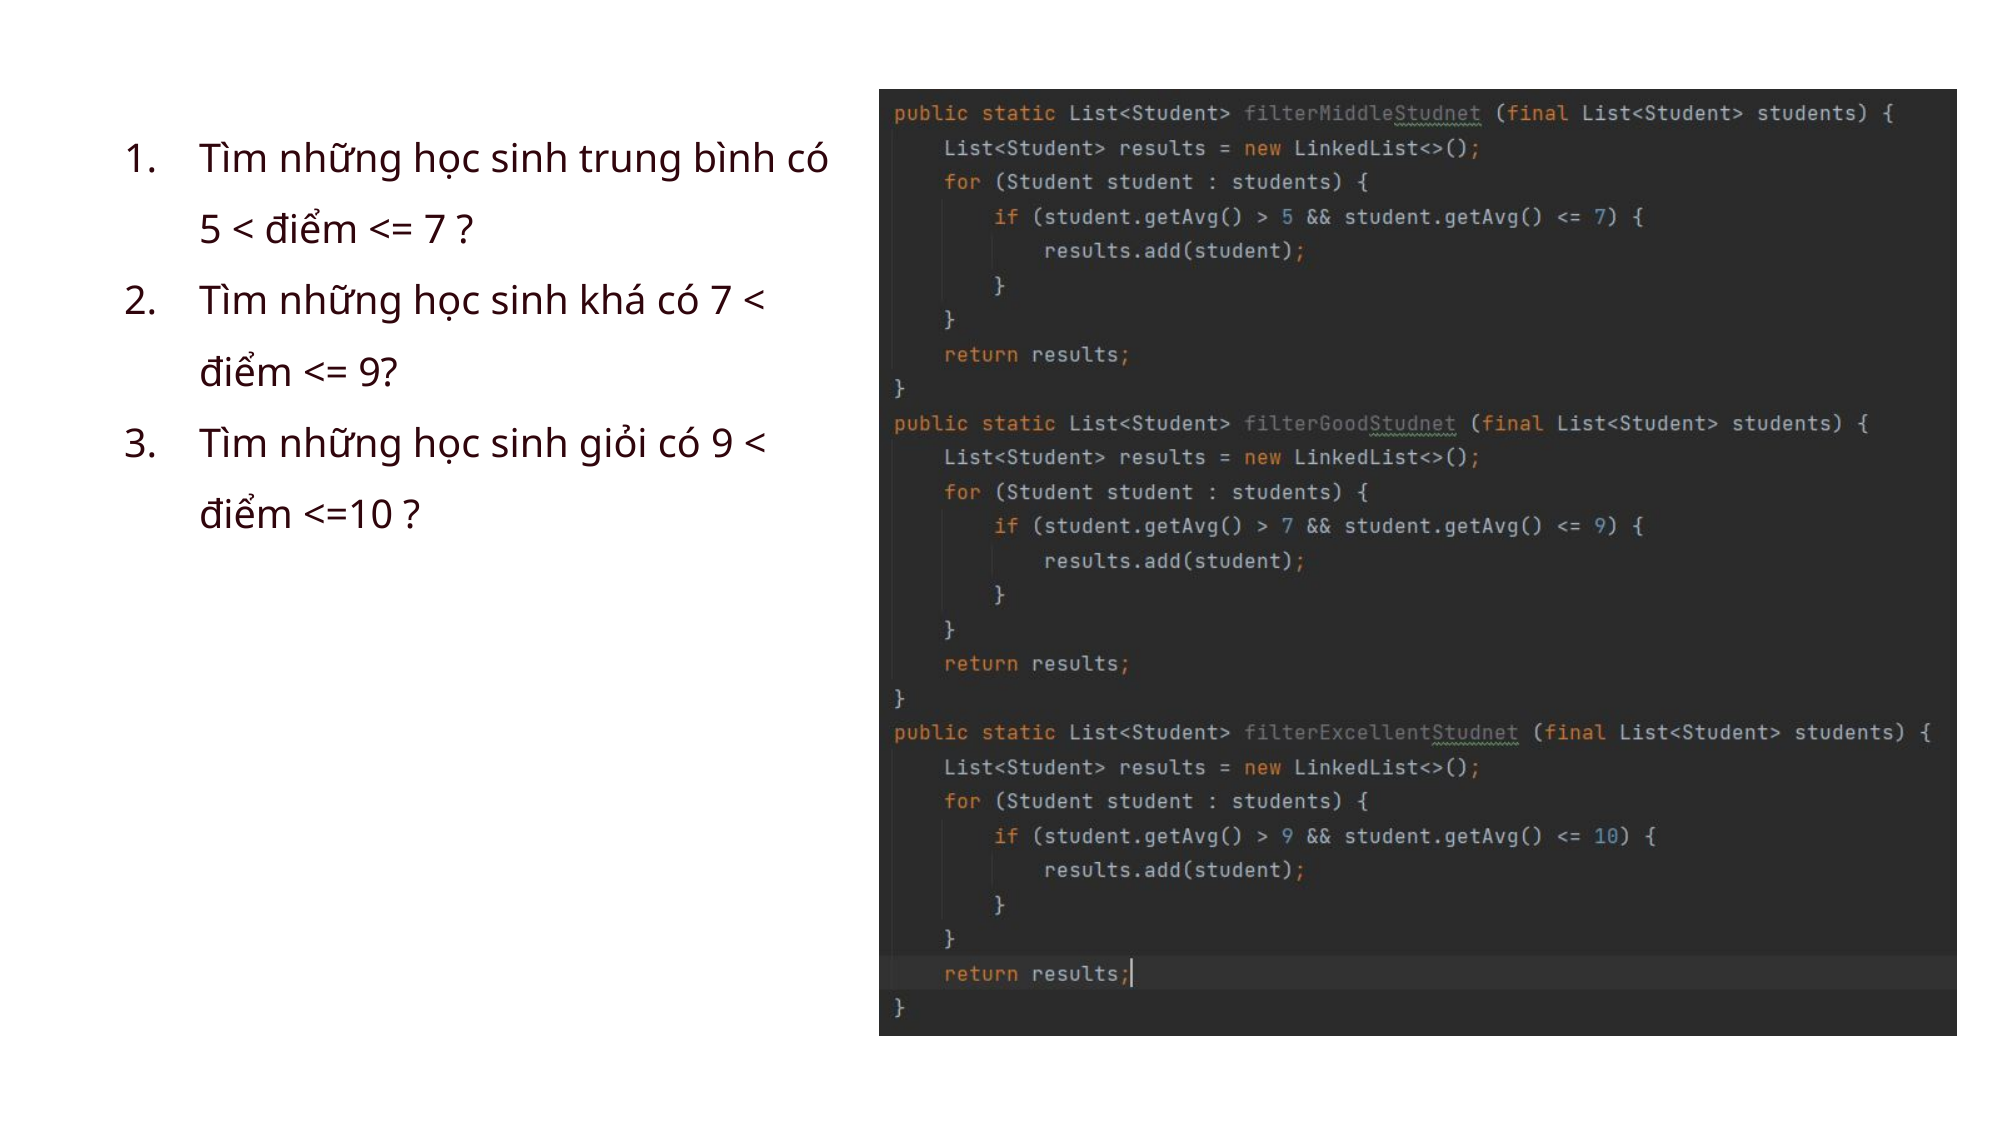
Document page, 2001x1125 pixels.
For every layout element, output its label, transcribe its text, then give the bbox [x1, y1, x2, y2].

text_box Tìm những học sinh trung bình có 5 < điểm <= 7 ? Tìm những học sinh khá có 7 < điểm <= 9? Tìm những học sinh giỏi có 9 < điểm <=10 ? [86, 89, 851, 645]
picture [879, 89, 1957, 1036]
